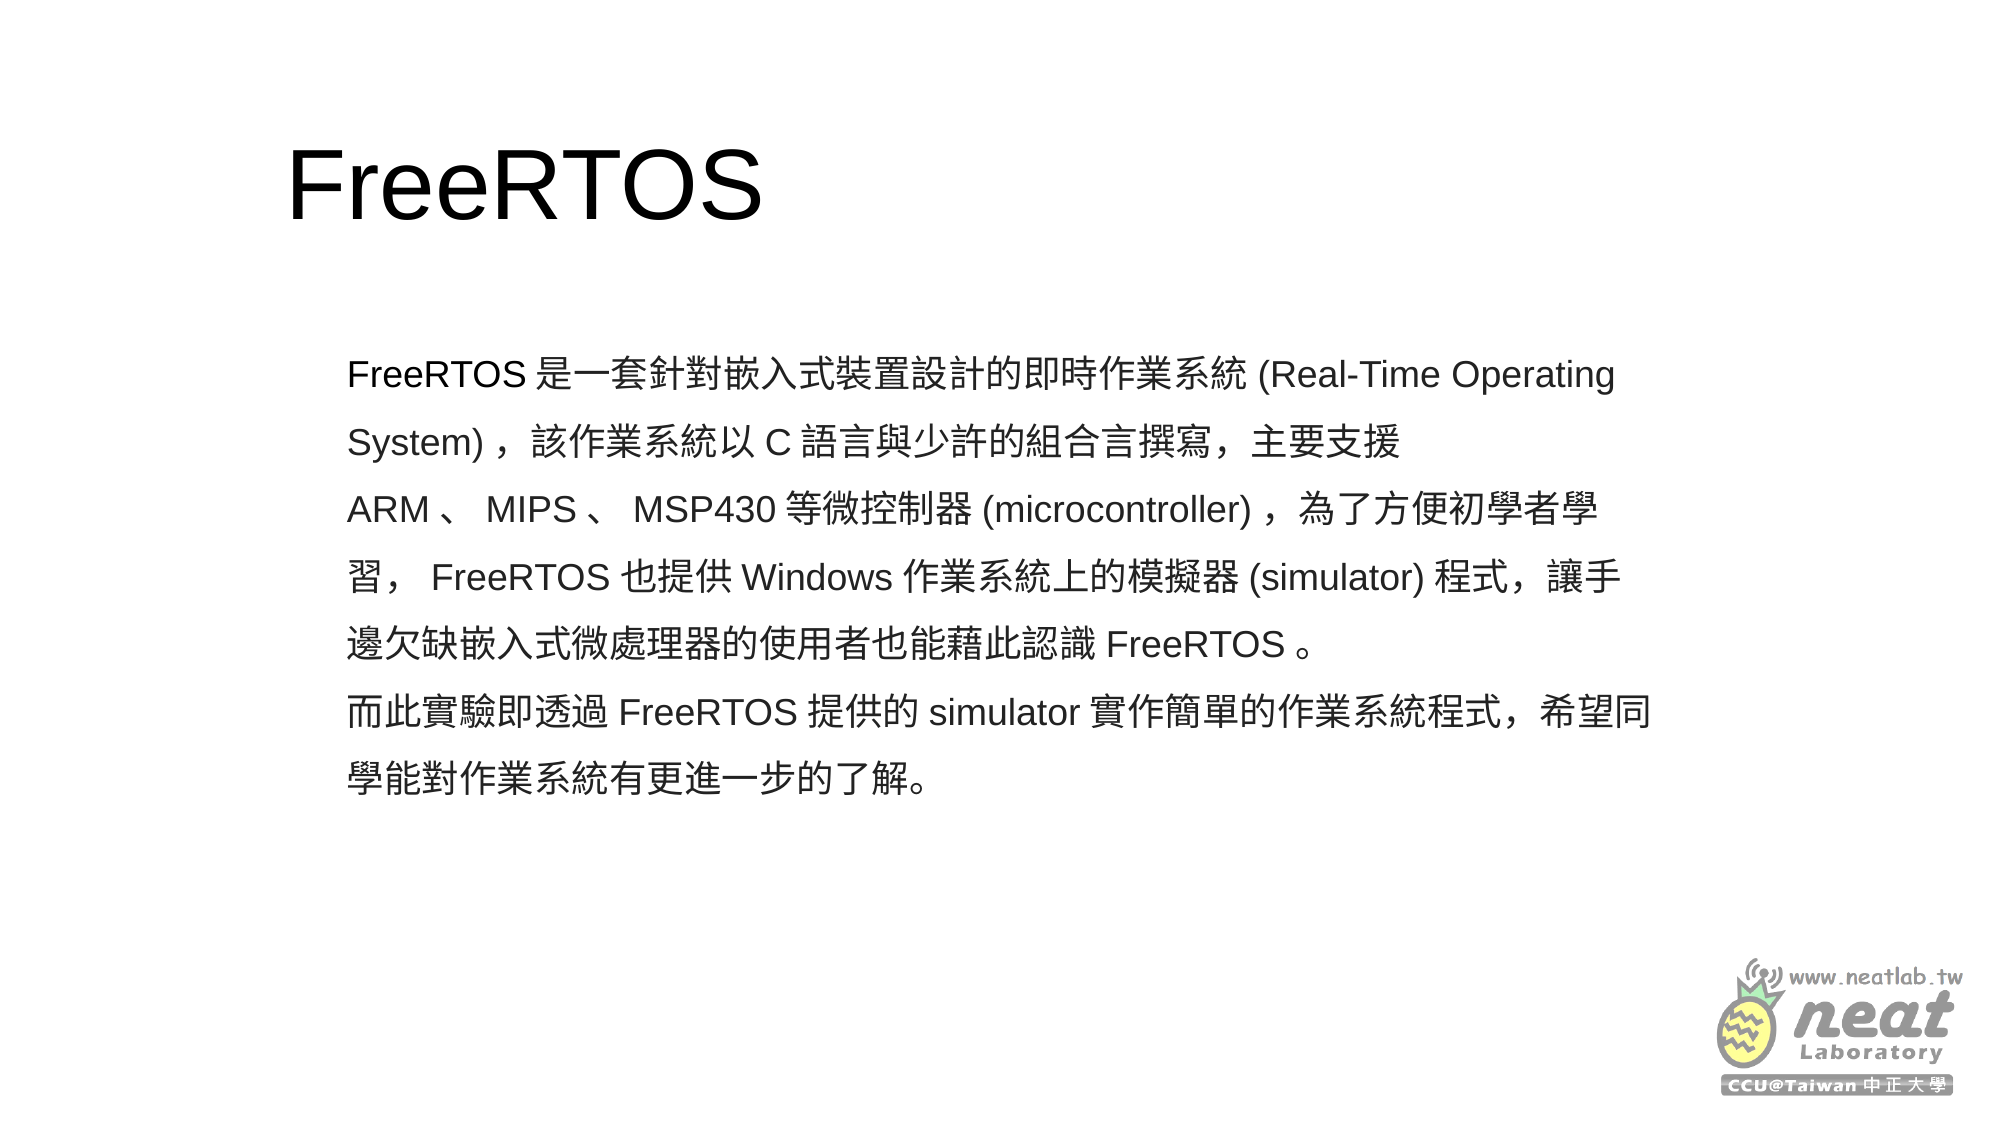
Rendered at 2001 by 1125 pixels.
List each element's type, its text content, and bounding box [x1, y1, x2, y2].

text_box FreeRTOS [270, 111, 849, 247]
text_box FreeRTOS是一套針對嵌入式裝置設計的即時作業系統(Real-Time Operating System)，該作業系統以C語言與少許的組合言撰寫，主要支援ARM、MIPS、MSP430等微控制器(microcontroller)，為了方便初學者學習，FreeRTOS也提供Windows作業系統上的模擬器(simulator)程式，讓手邊欠缺嵌入式微處理器的使用者也能藉此認識FreeRTOS。 而此實驗即透過FreeRTOS提供的simulator實作簡單的作業系統程式，希望同學能對作業系統有更進一步的了解。 [331, 319, 1668, 808]
picture [1714, 956, 1971, 1108]
